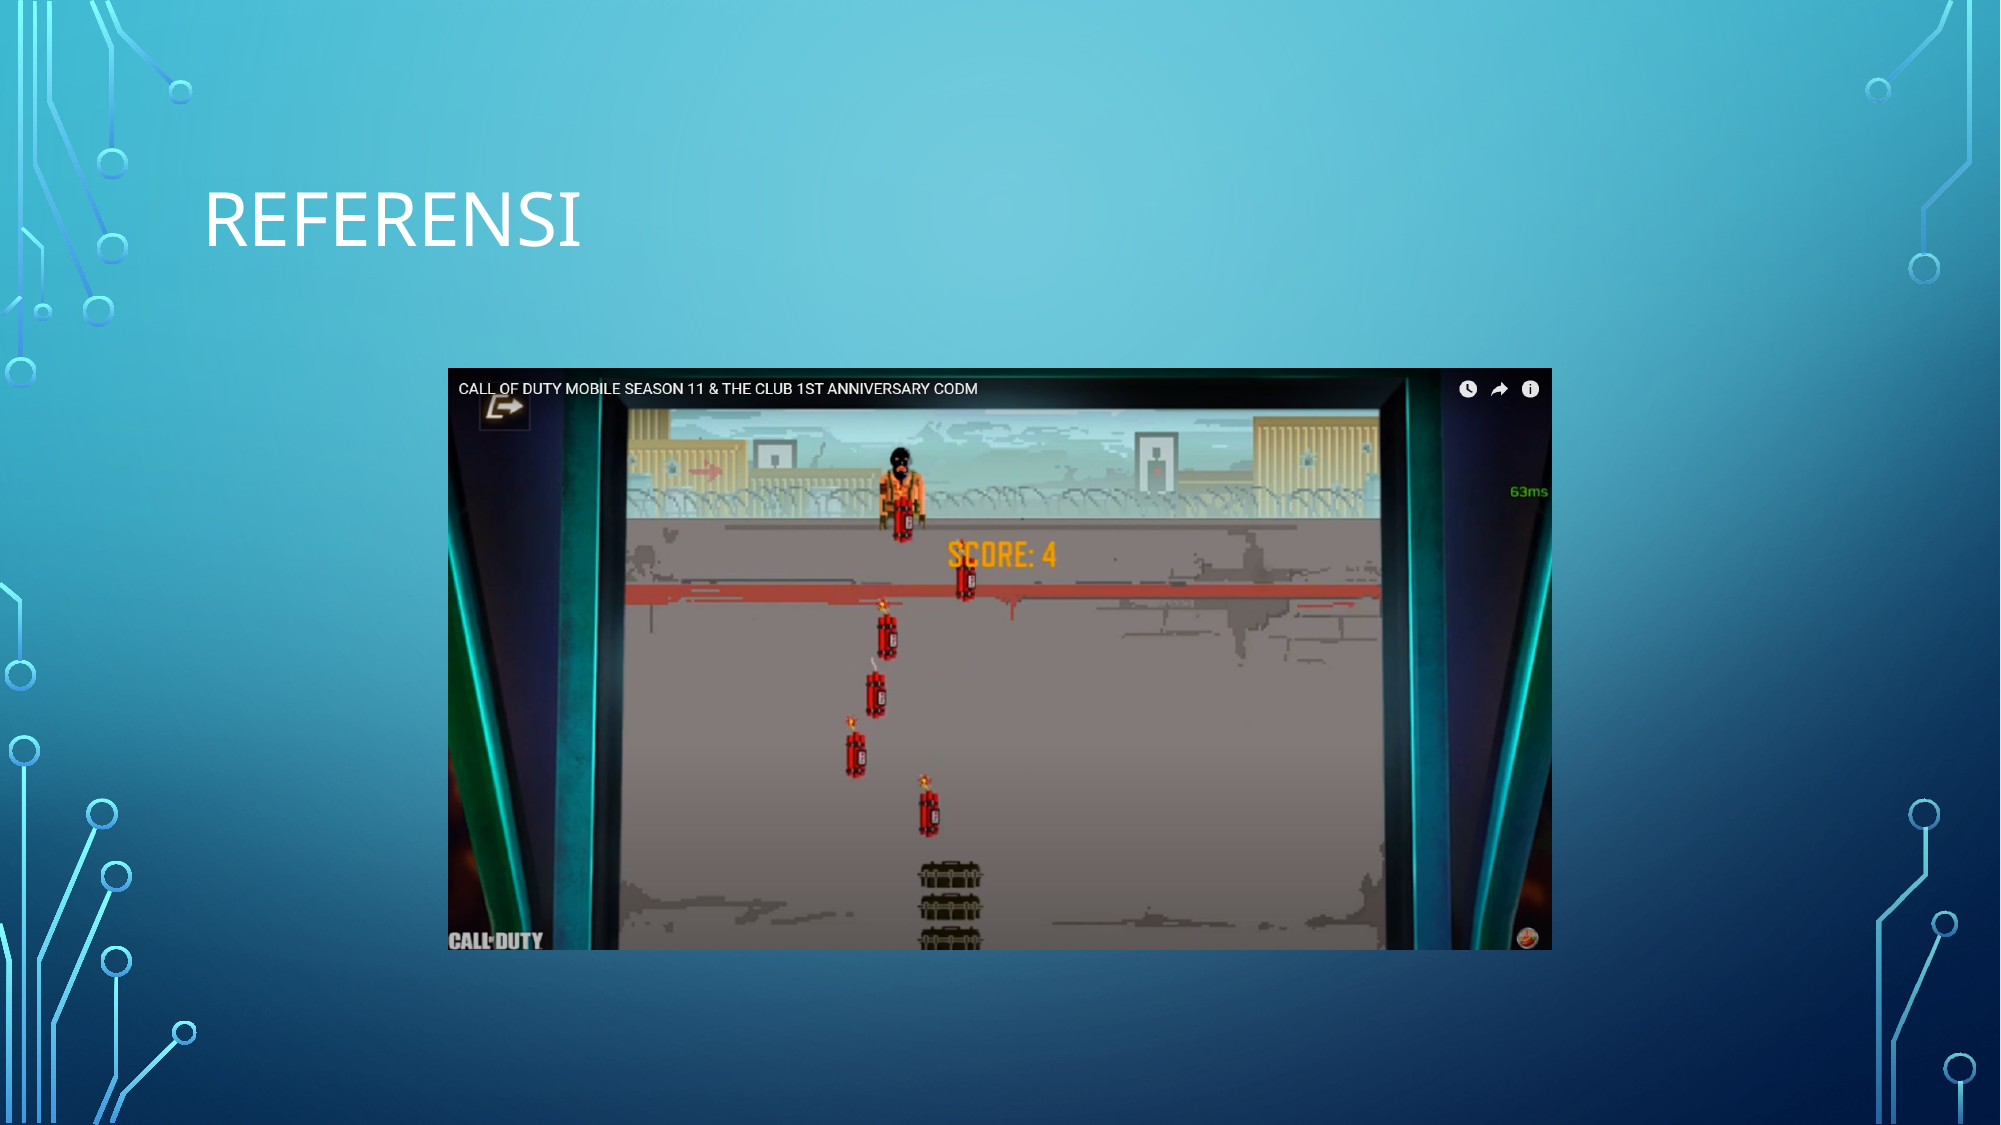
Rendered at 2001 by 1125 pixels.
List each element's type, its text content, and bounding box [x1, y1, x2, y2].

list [447, 368, 1552, 951]
title Referensi [187, 101, 1813, 344]
